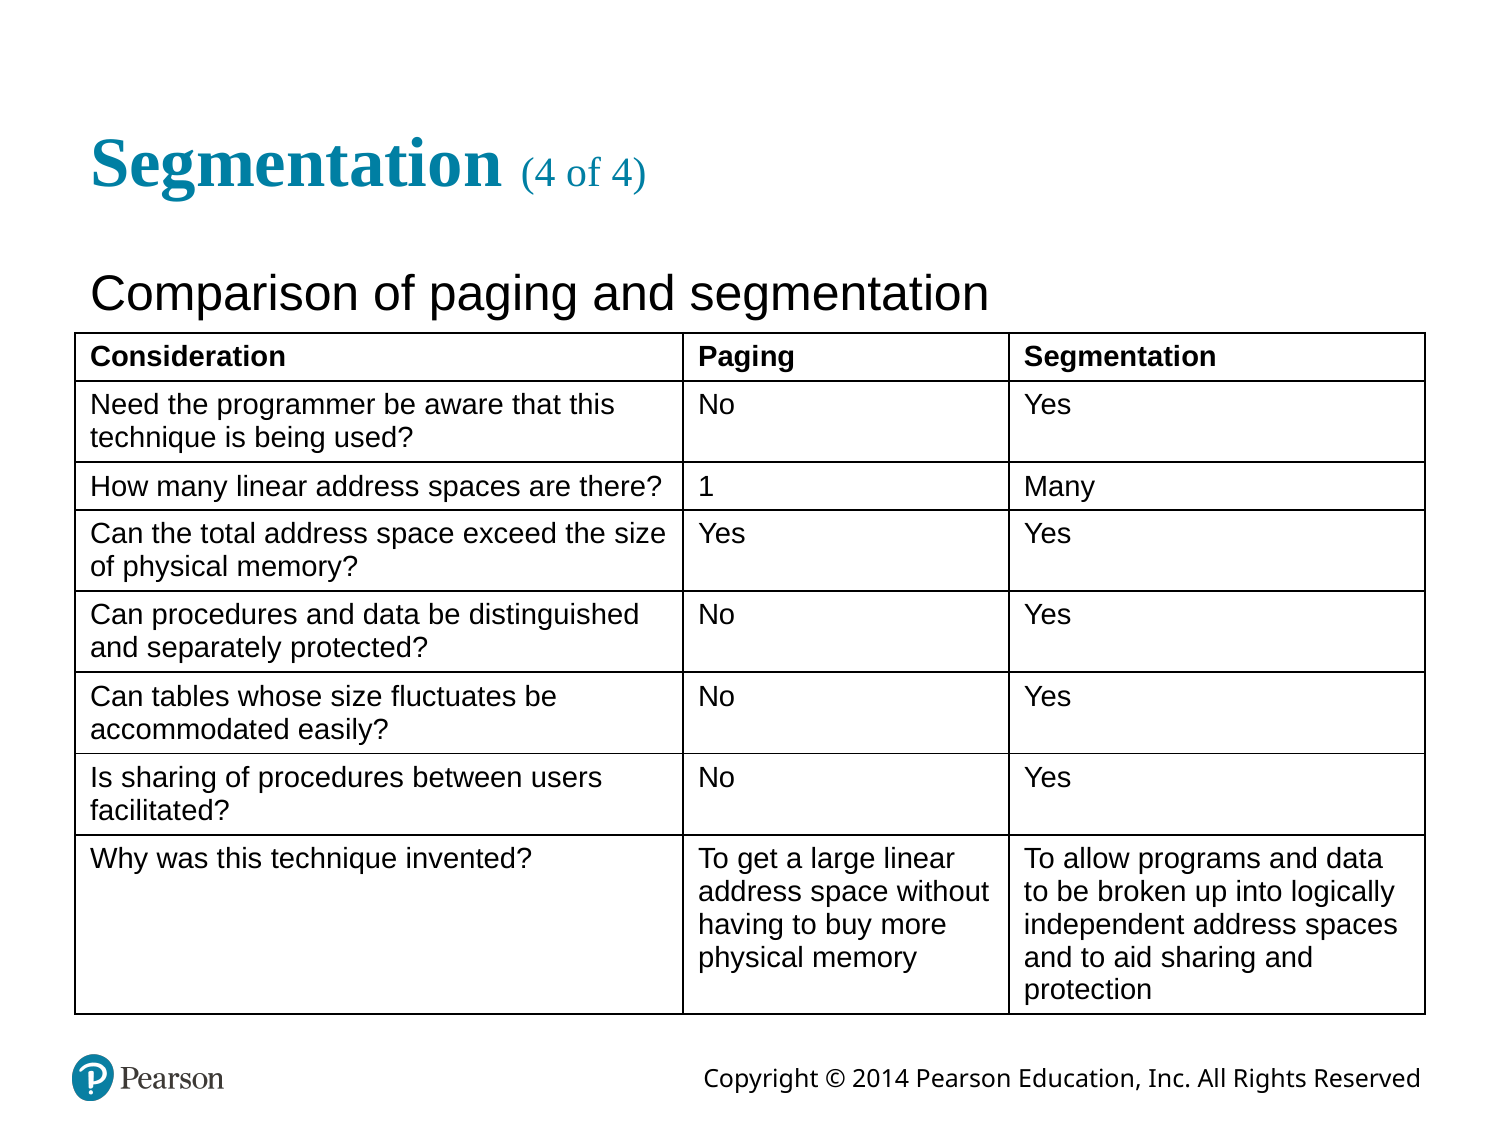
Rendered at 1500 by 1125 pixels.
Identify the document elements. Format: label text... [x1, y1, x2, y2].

table_cell How many linear address spaces are there? [76, 463, 682, 509]
table_cell Many [1010, 463, 1424, 509]
table_cell No [684, 592, 1008, 671]
title Segmentation (4 of 4) [75, 35, 1425, 216]
table_cell Need the programmer be aware that this technique is being used? [76, 382, 682, 461]
table_header Paging [684, 334, 1008, 380]
table_cell Is sharing of procedures between users facilitated? [76, 754, 682, 834]
table_cell Yes [684, 511, 1008, 590]
table_cell Why was this technique invented? [76, 836, 682, 1013]
picture [72, 1054, 88, 1070]
picture [72, 1087, 83, 1101]
table_cell To allow programs and data to be broken up into logically independent address spaces and to aid sharing and protection [1010, 836, 1424, 1013]
table_cell Can the total address space exceed the size of physical memory? [76, 511, 682, 590]
table_cell Yes [1010, 754, 1424, 834]
list Comparison of paging and segmentation [75, 245, 1425, 320]
picture [80, 1063, 106, 1088]
table_cell Yes [1010, 511, 1424, 590]
table_cell Yes [1010, 592, 1424, 671]
table_cell No [684, 754, 1008, 834]
table_cell To get a large linear address space without having to buy more physical memory [684, 836, 1008, 1013]
table_cell Yes [1010, 673, 1424, 753]
table_cell No [684, 382, 1008, 461]
table_header Segmentation [1010, 334, 1424, 380]
table_cell Can tables whose size fluctuates be accommodated easily? [76, 673, 682, 753]
picture [98, 1054, 224, 1101]
table_header Consideration [76, 334, 682, 380]
table_cell 1 [684, 463, 1008, 509]
table_cell No [684, 673, 1008, 753]
table_cell Yes [1010, 382, 1424, 461]
table_cell Can procedures and data be distinguished and separately protected? [76, 592, 682, 671]
